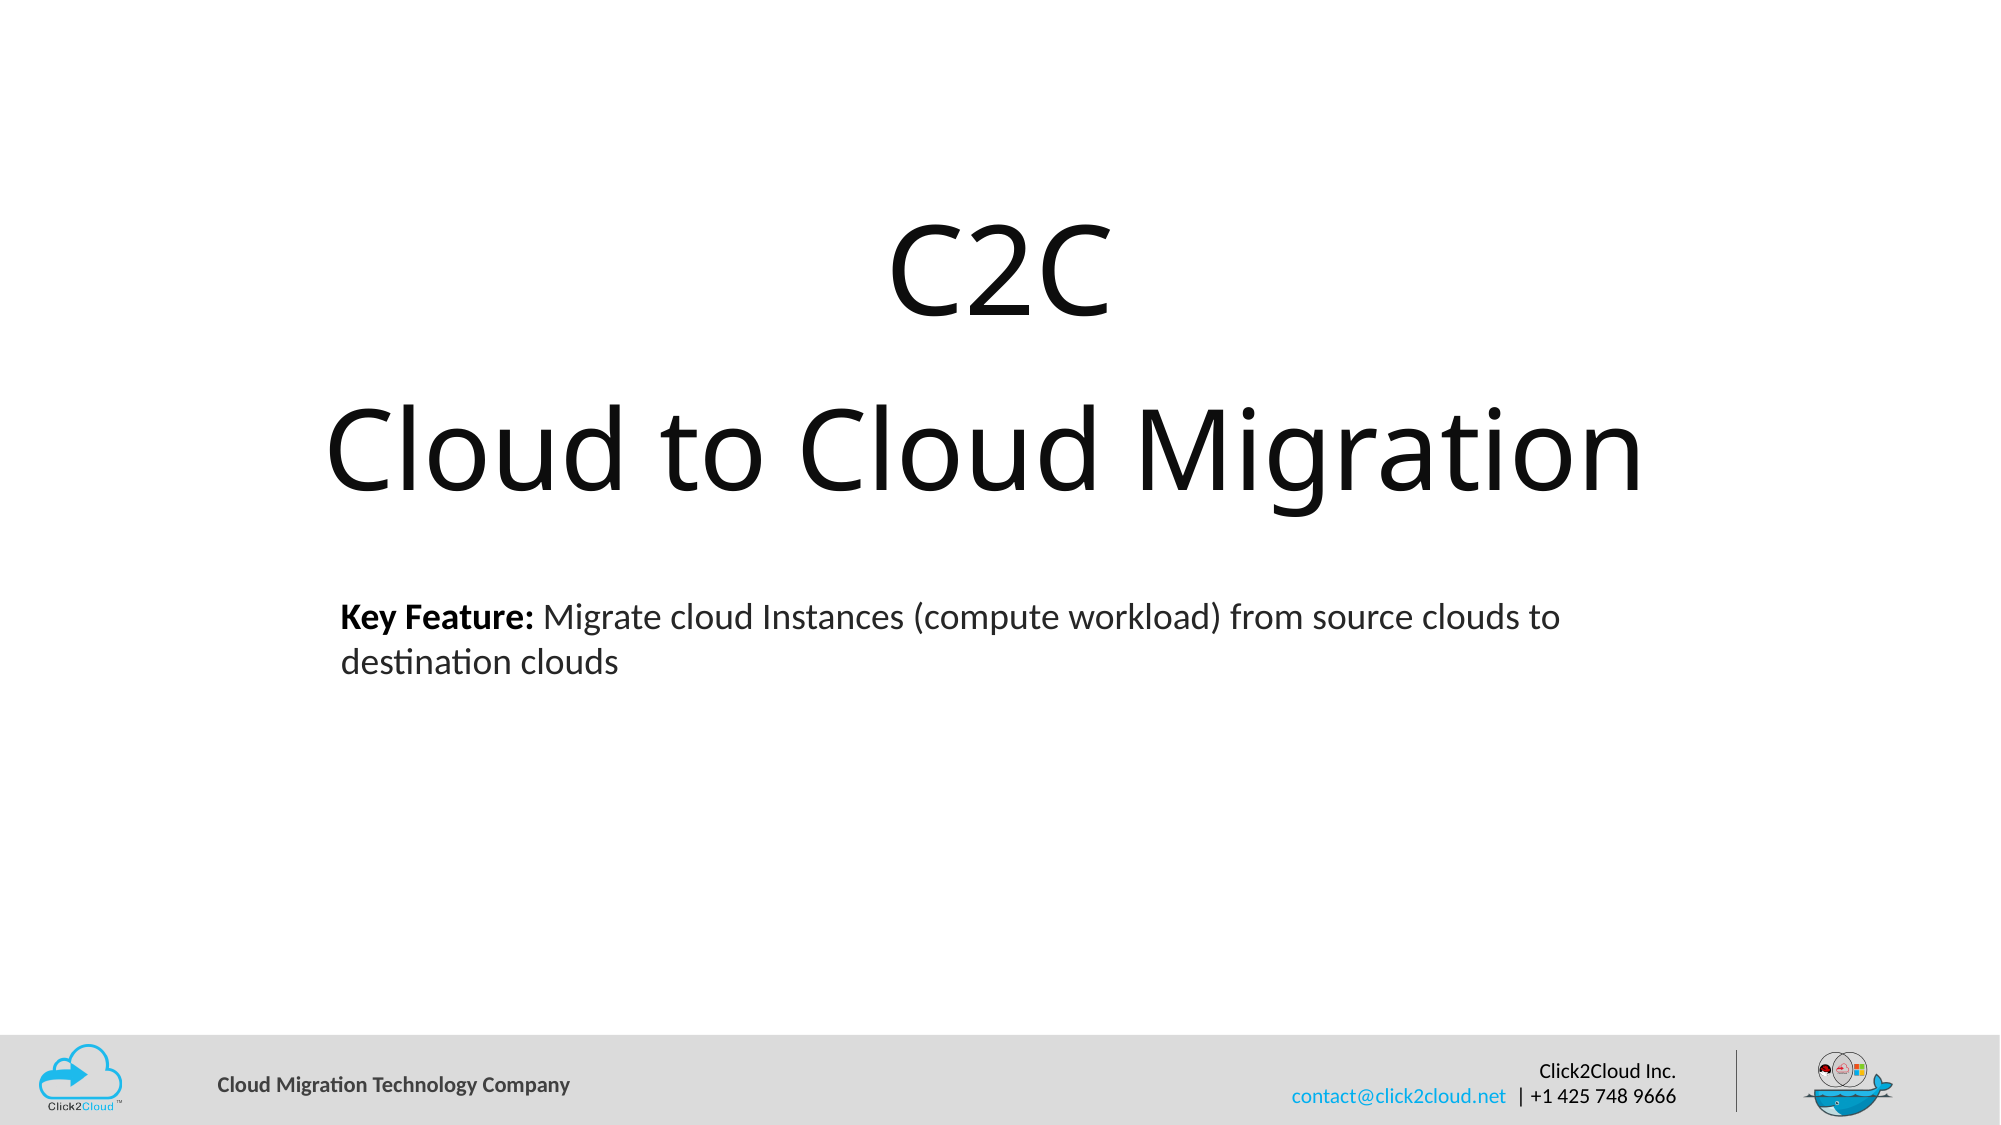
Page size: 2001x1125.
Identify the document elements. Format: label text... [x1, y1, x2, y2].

text_box Key Feature: Migrate cloud Instances (compute workload) from source clouds to destination clouds [325, 584, 1674, 690]
text_box C2C Cloud to Cloud Migration [170, 131, 1830, 572]
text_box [0, 1034, 2000, 1125]
